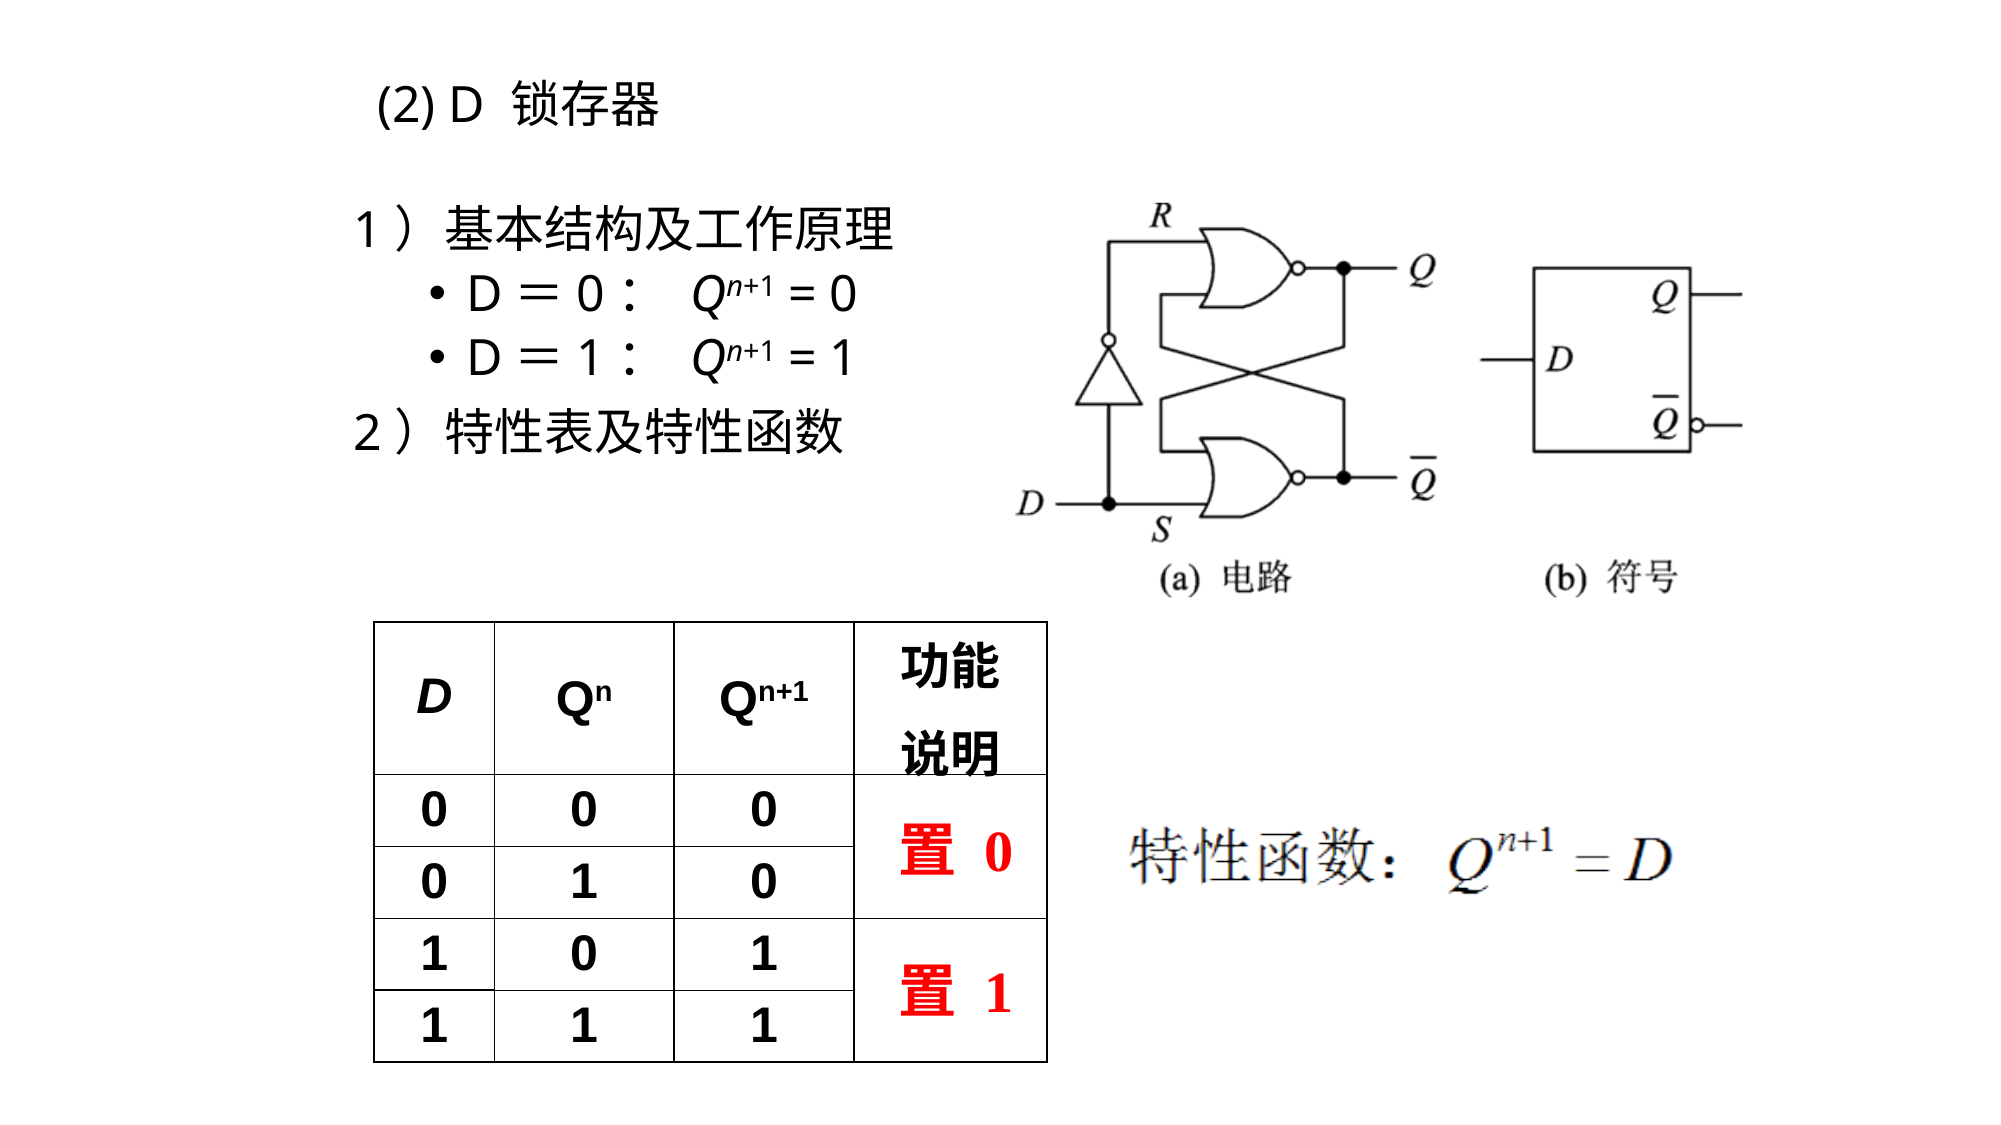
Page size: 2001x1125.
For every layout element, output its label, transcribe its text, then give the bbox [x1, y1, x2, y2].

table_cell [855, 775, 1046, 918]
title (2) D 锁存器 [362, 54, 1588, 159]
table_header 功能 说明 [855, 623, 1046, 774]
table_cell 0 [495, 775, 673, 846]
list 1）基本结构及工作原理 D＝0： Qn+1 = 0 D＝1： Qn+1 = 1 2）特性表及特性函数 [338, 196, 1005, 595]
table_cell [855, 919, 1046, 1061]
table_cell 1 [375, 991, 494, 1061]
table_cell 1 [675, 919, 853, 990]
table_header D [375, 623, 494, 774]
table_header Qn [495, 623, 673, 774]
table_cell 0 [375, 847, 494, 918]
text_box [567, 409, 598, 492]
table_cell 1 [495, 991, 673, 1061]
table_cell 0 [675, 775, 853, 846]
table_cell 1 [495, 847, 673, 918]
table_cell 0 [495, 919, 673, 990]
table_header Qn+1 [675, 623, 853, 774]
table_cell 0 [375, 775, 494, 846]
table_cell 1 [375, 919, 494, 989]
picture [1106, 798, 1691, 915]
table_cell 0 [675, 847, 853, 918]
table_cell 1 [675, 991, 853, 1061]
picture [1005, 196, 1750, 603]
